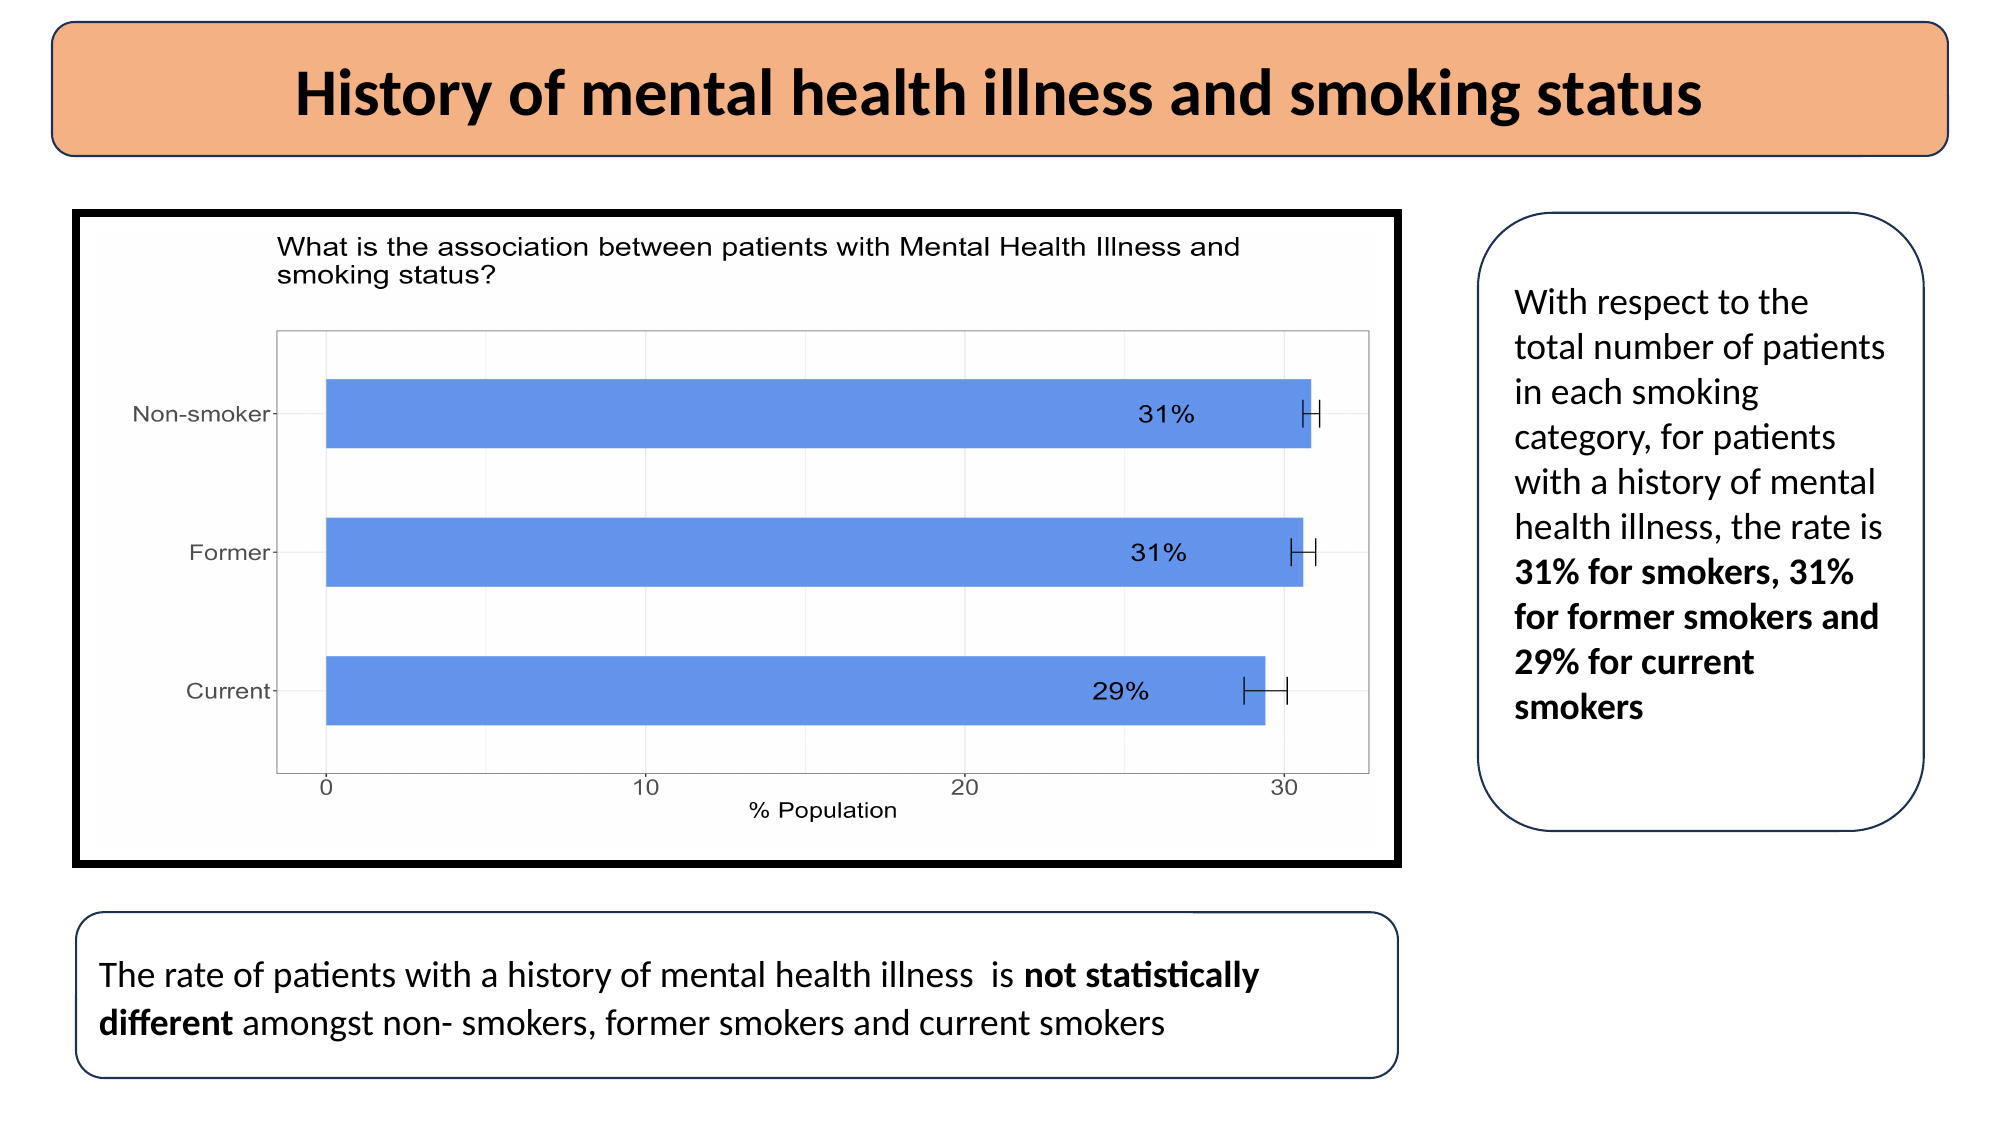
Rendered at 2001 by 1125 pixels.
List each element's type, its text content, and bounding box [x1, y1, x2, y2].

picture [98, 231, 1377, 851]
text_box History of mental health illness and smoking status [50, 20, 1950, 158]
text_box The rate of patients with a history of mental health illness is not statistically different amongst non- smokers, former smokers and current smokers [74, 911, 1399, 1080]
text_box [75, 212, 1399, 865]
text_box With respect to the total number of patients in each smoking category, for patients with a history of mental health illness, the rate is 31% for smokers, 31% for former smokers and 29% for current smokers 20-24 years is 12%. [1476, 211, 1925, 833]
